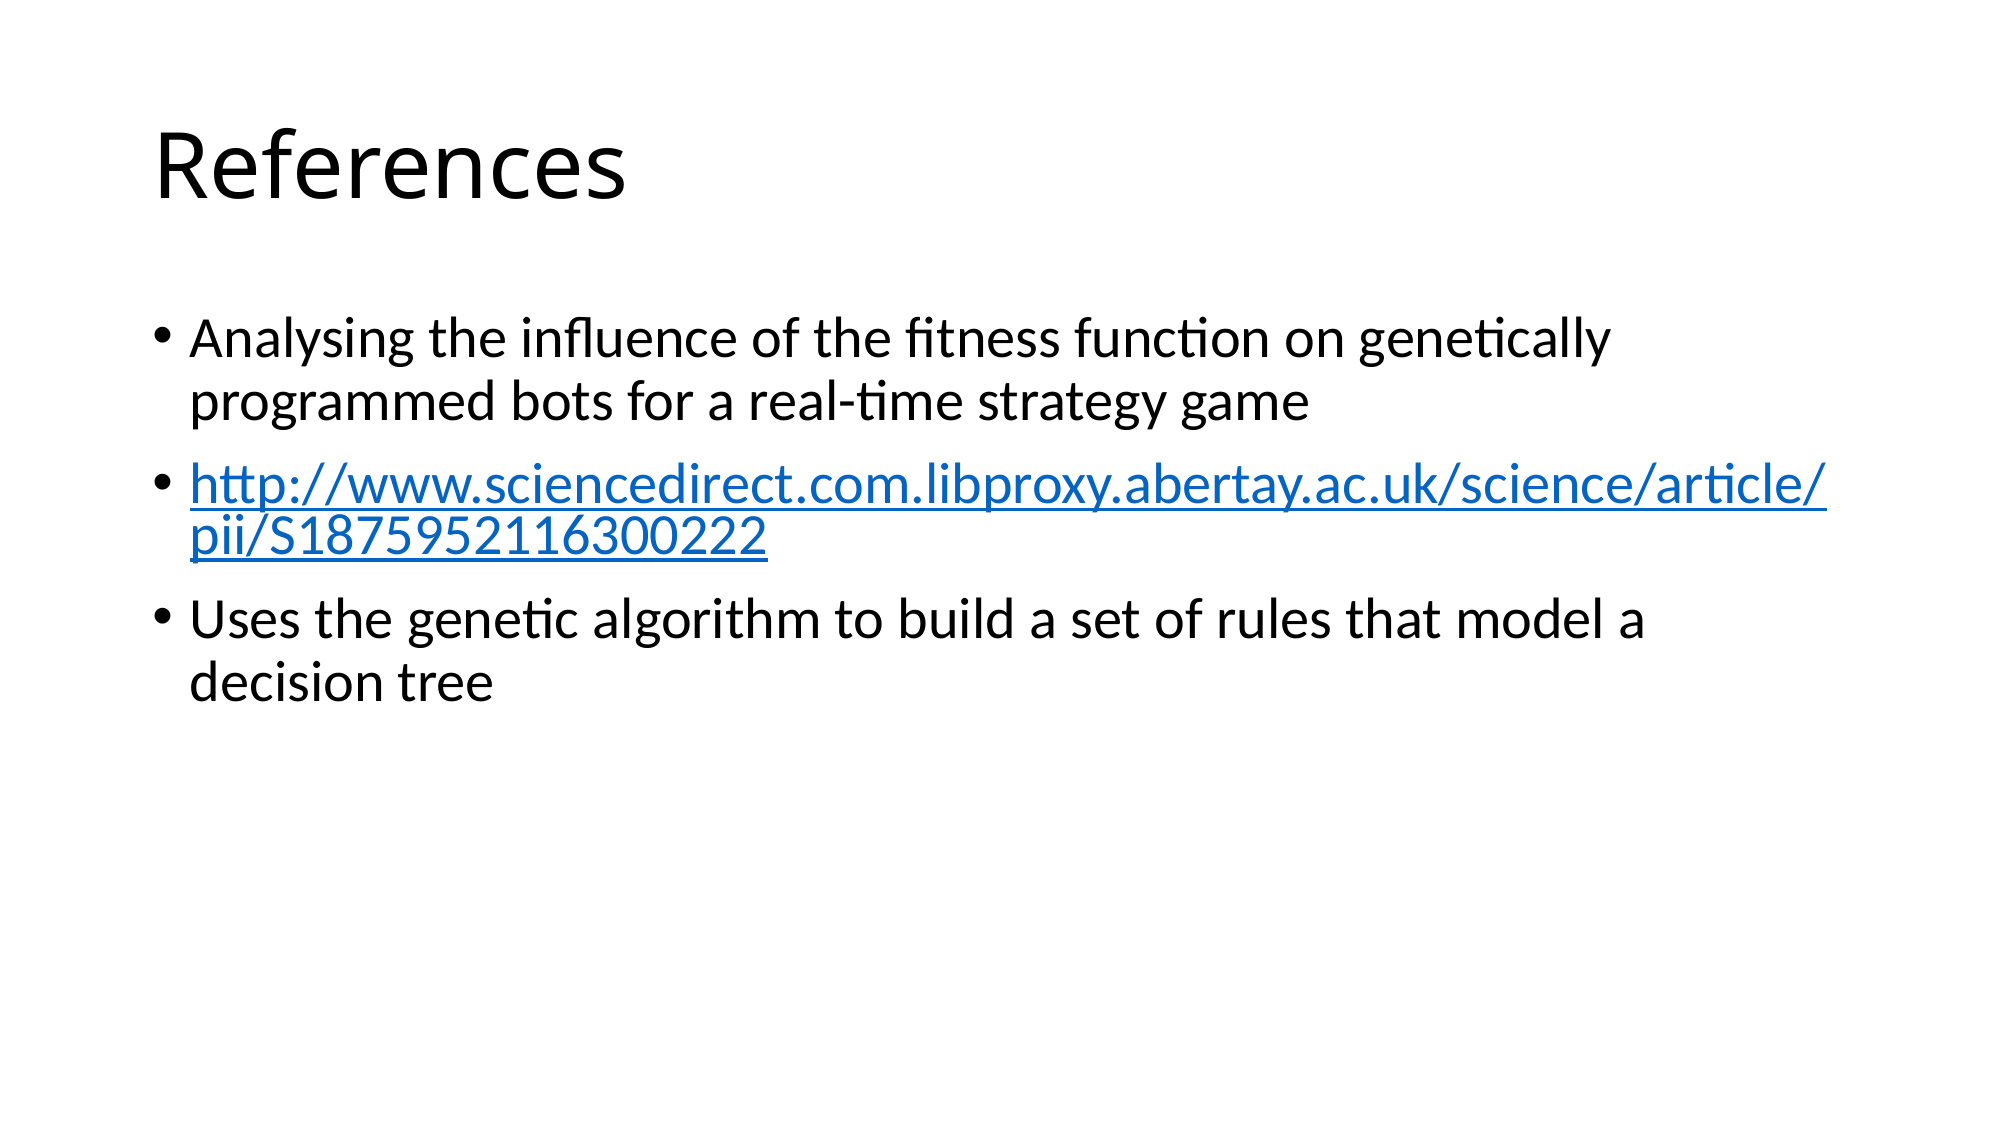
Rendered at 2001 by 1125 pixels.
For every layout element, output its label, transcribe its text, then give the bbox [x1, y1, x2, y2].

title References [137, 59, 1863, 278]
list Analysing the influence of the fitness function on genetically programmed bots for a real-time strategy game http://www.sciencedirect.com.libproxy.abertay.ac.uk/science/article/pii/S1875952116300222 Uses the genetic algorithm to build a set of rules that model a decision tree [137, 299, 1863, 1014]
